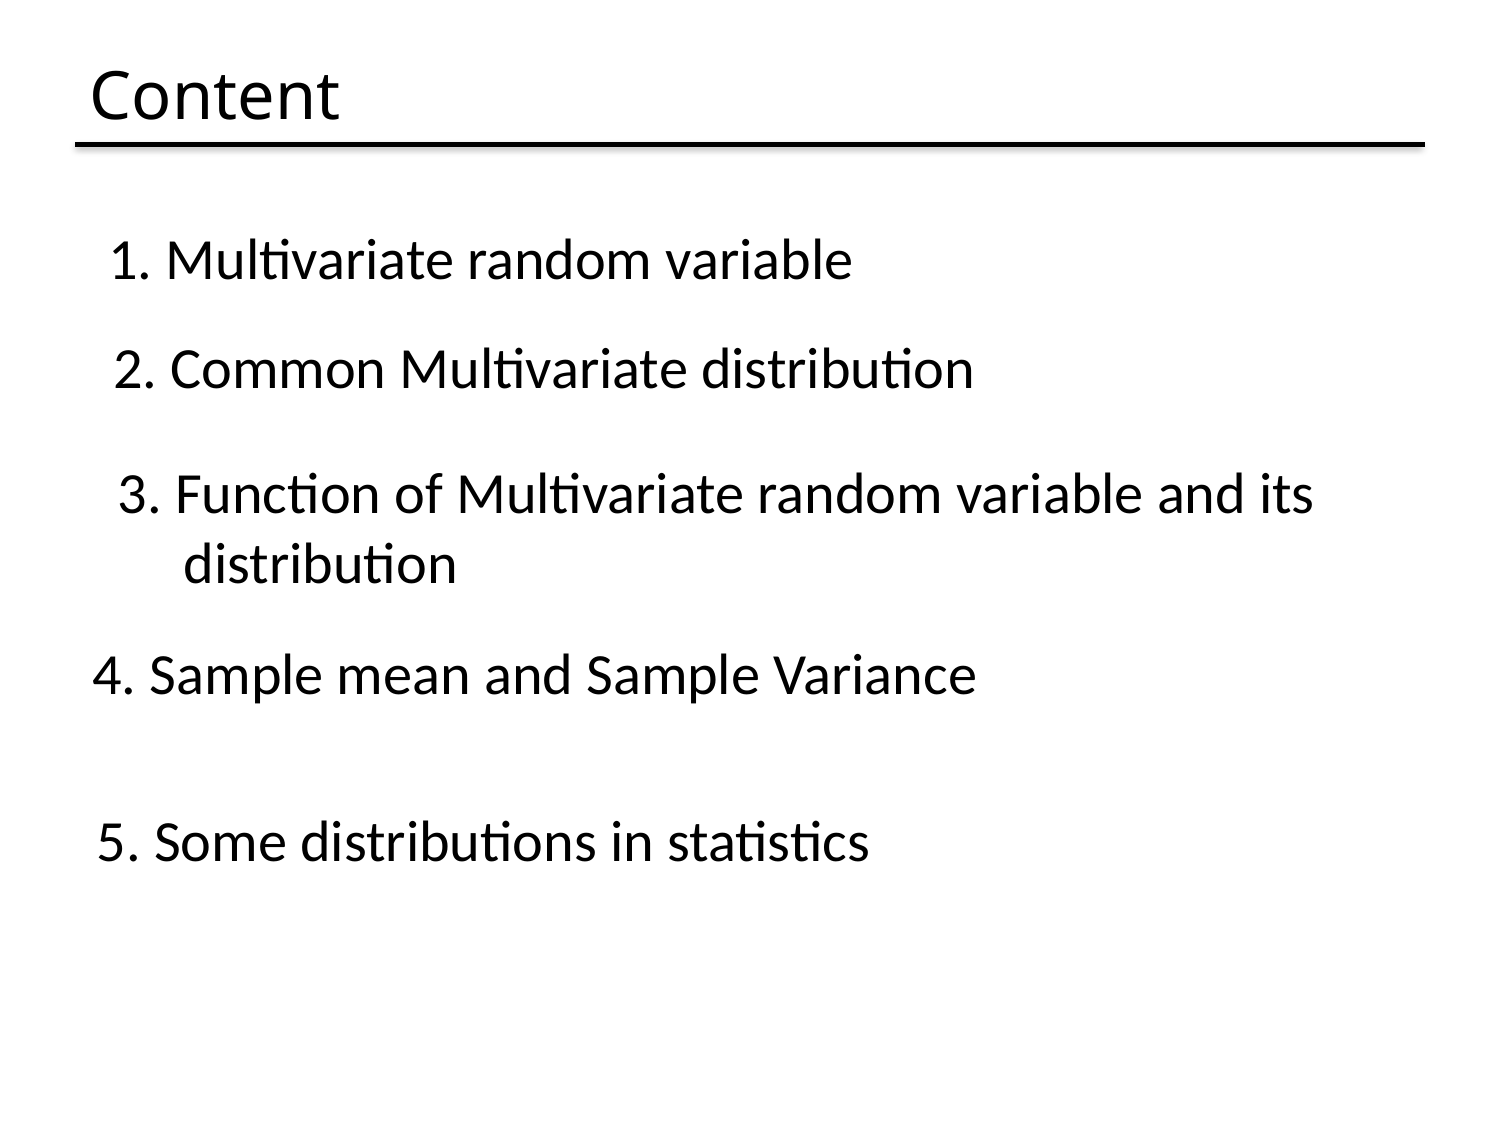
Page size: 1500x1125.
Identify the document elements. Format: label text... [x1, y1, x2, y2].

text_box 3. Function of Multivariate random variable and its distribution [102, 447, 1344, 603]
text_box 1. Multivariate random variable [93, 213, 869, 299]
title Content [75, 45, 1425, 145]
text_box 5. Some distributions in statistics [82, 795, 886, 881]
text_box 2. Common Multivariate distribution [98, 322, 991, 408]
text_box 4. Sample mean and Sample Variance [77, 628, 1006, 714]
